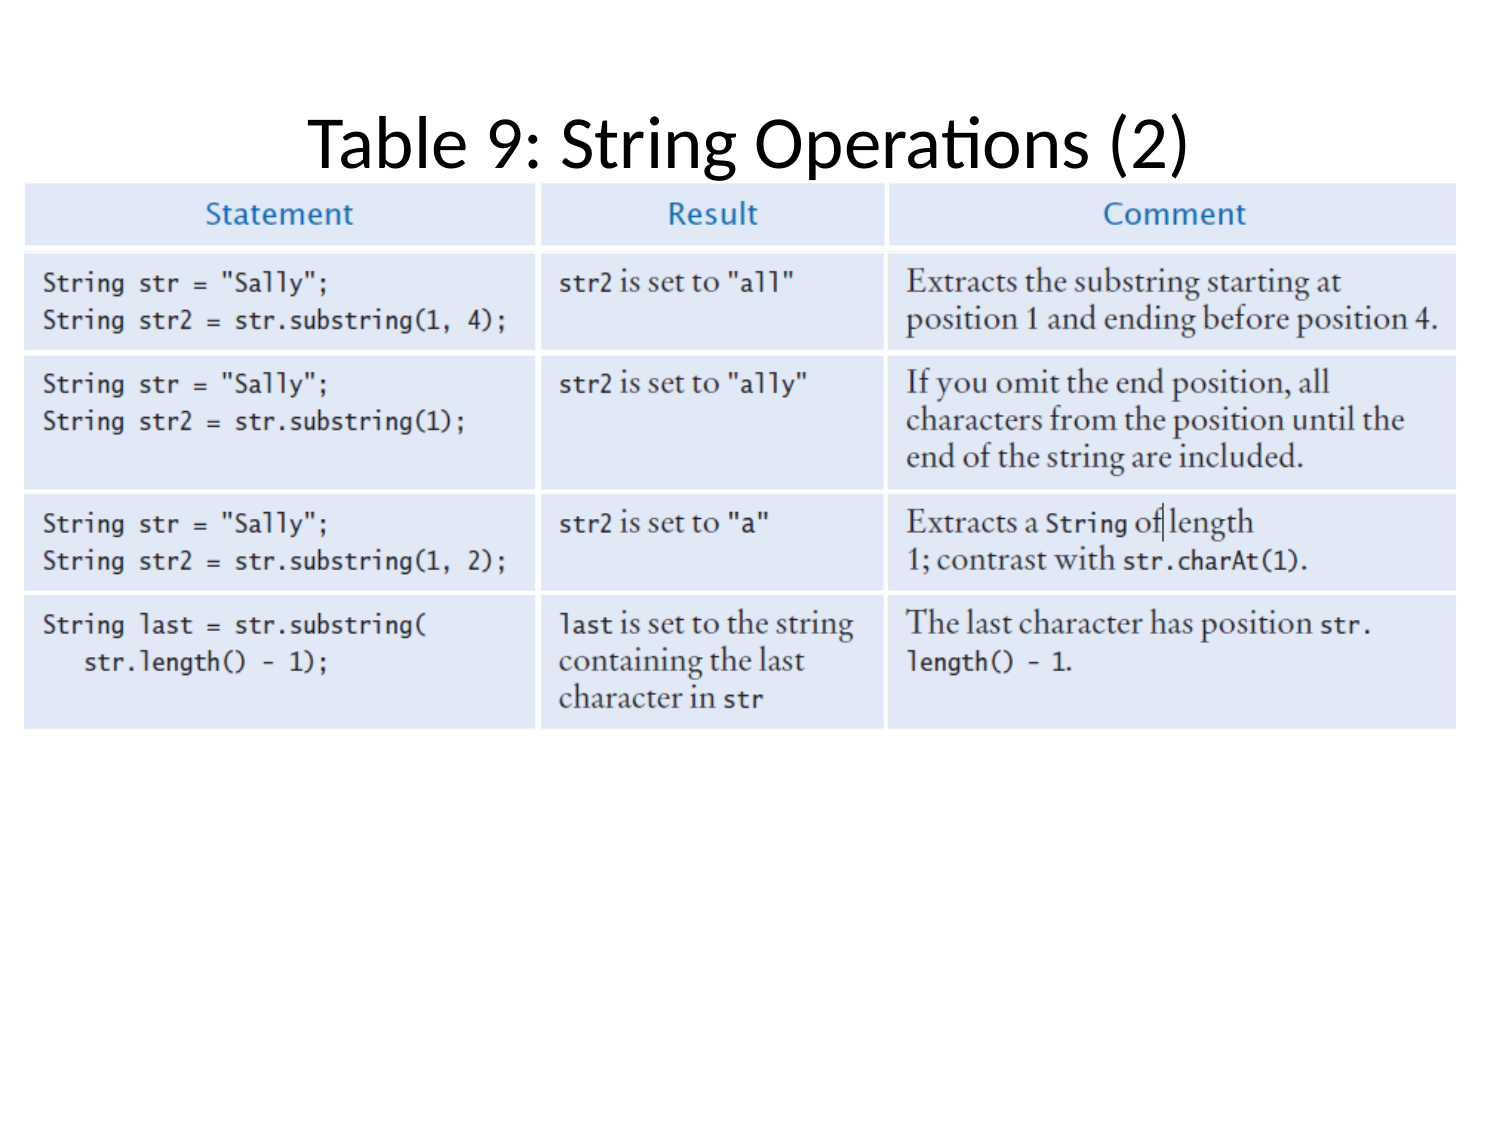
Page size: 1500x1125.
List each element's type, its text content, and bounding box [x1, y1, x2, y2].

title Table 9: String Operations (2) [75, 45, 1425, 180]
picture [24, 182, 1457, 732]
